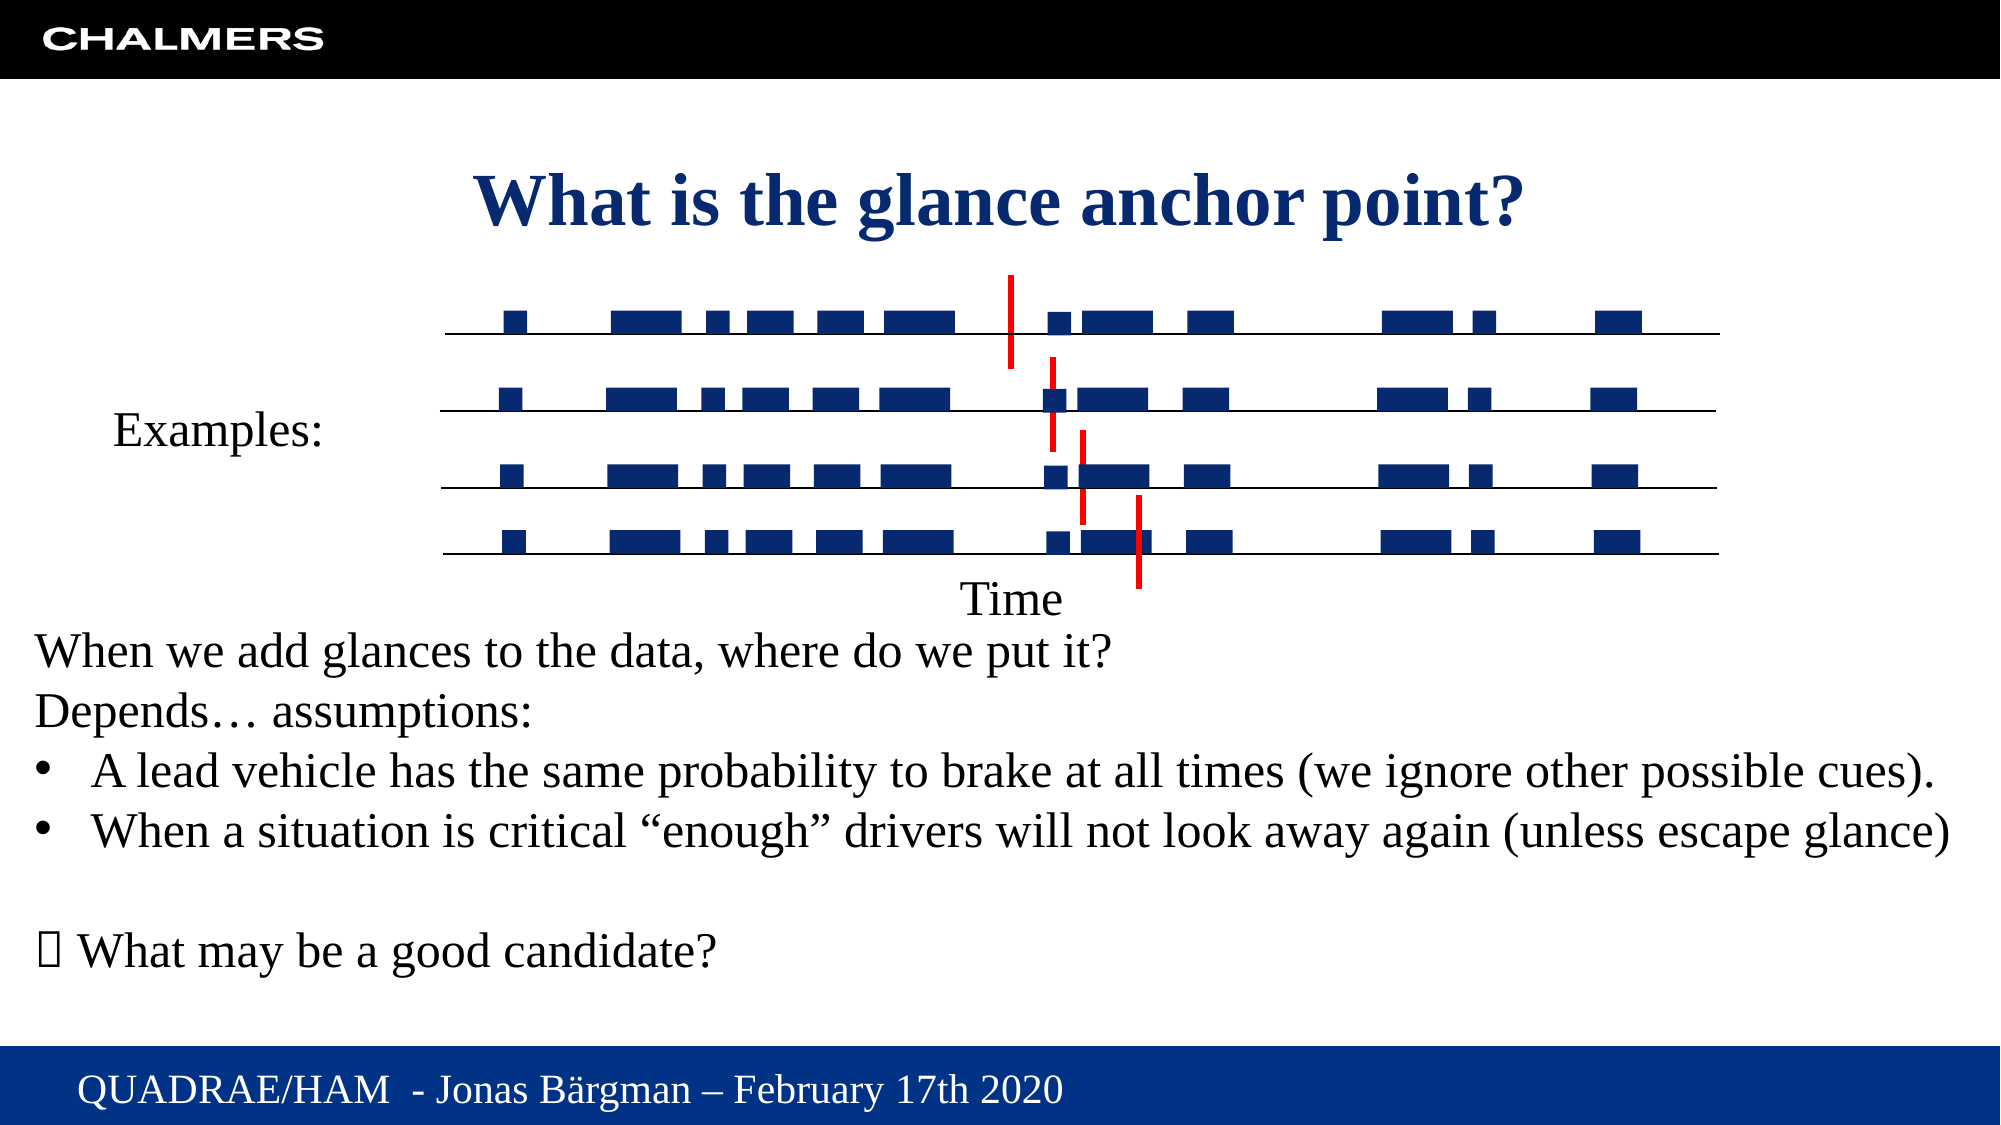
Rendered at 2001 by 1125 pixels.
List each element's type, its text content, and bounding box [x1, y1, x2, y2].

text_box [1143, 529, 1720, 556]
picture [3, 6, 363, 72]
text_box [444, 310, 1721, 336]
text_box Examples: [98, 388, 340, 464]
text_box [439, 387, 1716, 413]
title What is the glance anchor point? [270, 101, 1730, 290]
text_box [442, 529, 1134, 556]
text_box When we add glances to the data, where do we put it? Depends… assumptions: A lead vehicle has the same probability to brake at all times (we ignore other possible cues). When a situation is critical “enough” drivers will not look away again (unless escape glance)  What may be a good candidate? [19, 610, 1981, 1045]
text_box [440, 464, 1717, 490]
text_box Time [944, 564, 1079, 633]
